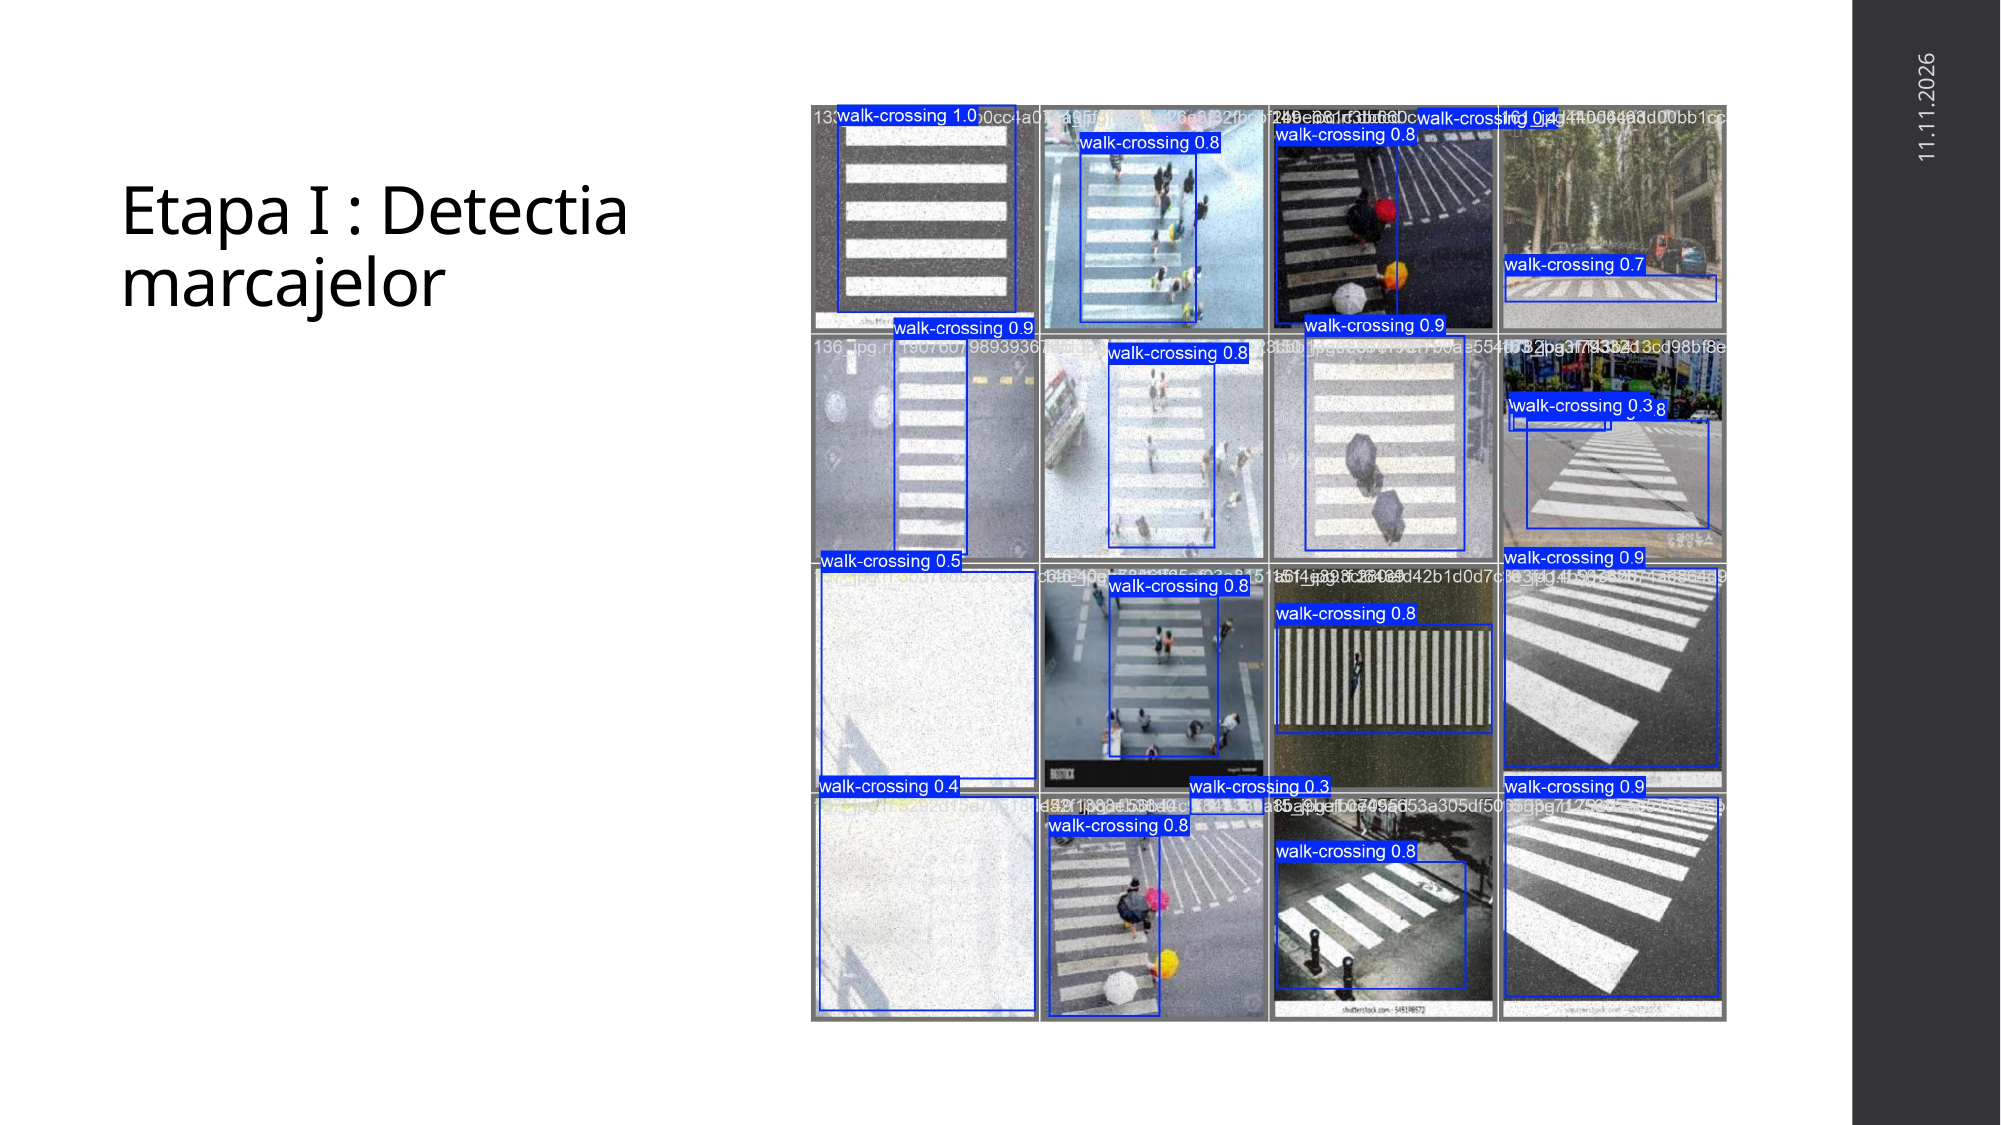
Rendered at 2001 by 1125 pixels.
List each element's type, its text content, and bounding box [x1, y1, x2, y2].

title Etapa I : Detectia marcajelor [105, 104, 711, 329]
picture [809, 104, 1727, 1022]
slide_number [1897, 37, 1958, 351]
